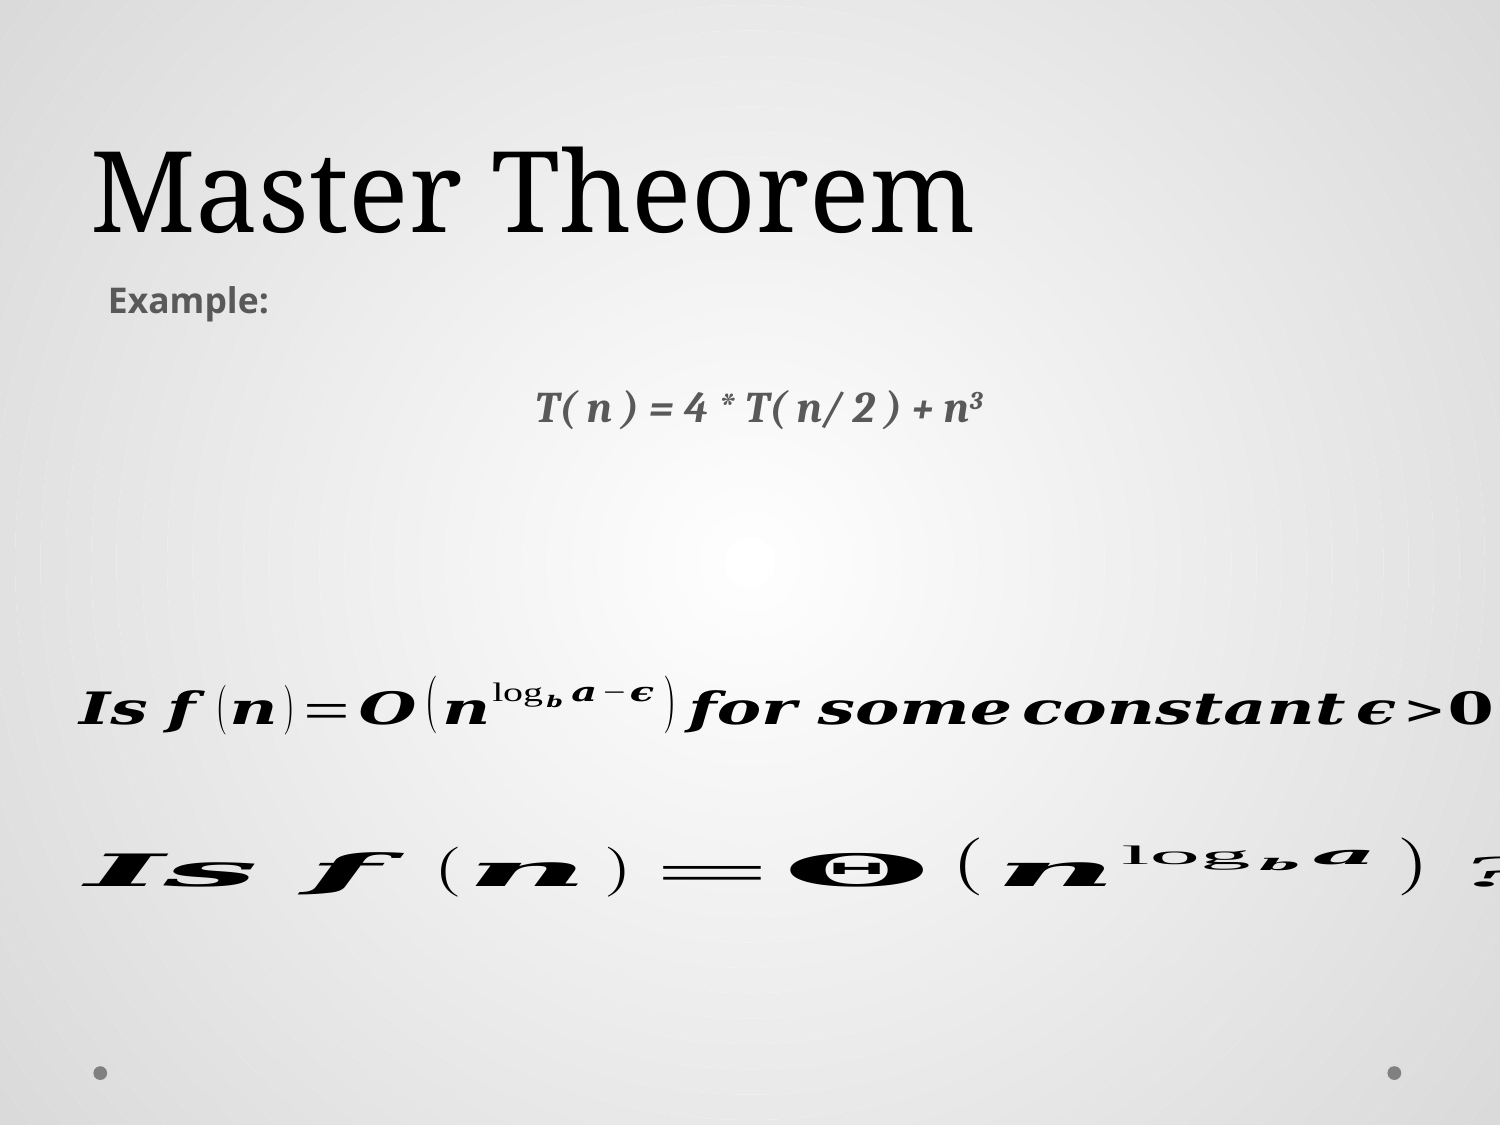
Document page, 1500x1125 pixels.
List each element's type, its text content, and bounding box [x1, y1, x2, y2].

title Master Theorem [75, 0, 1425, 263]
list Example: T( n ) = 4 * T( n/ 2 ) + n3 [75, 270, 1425, 450]
